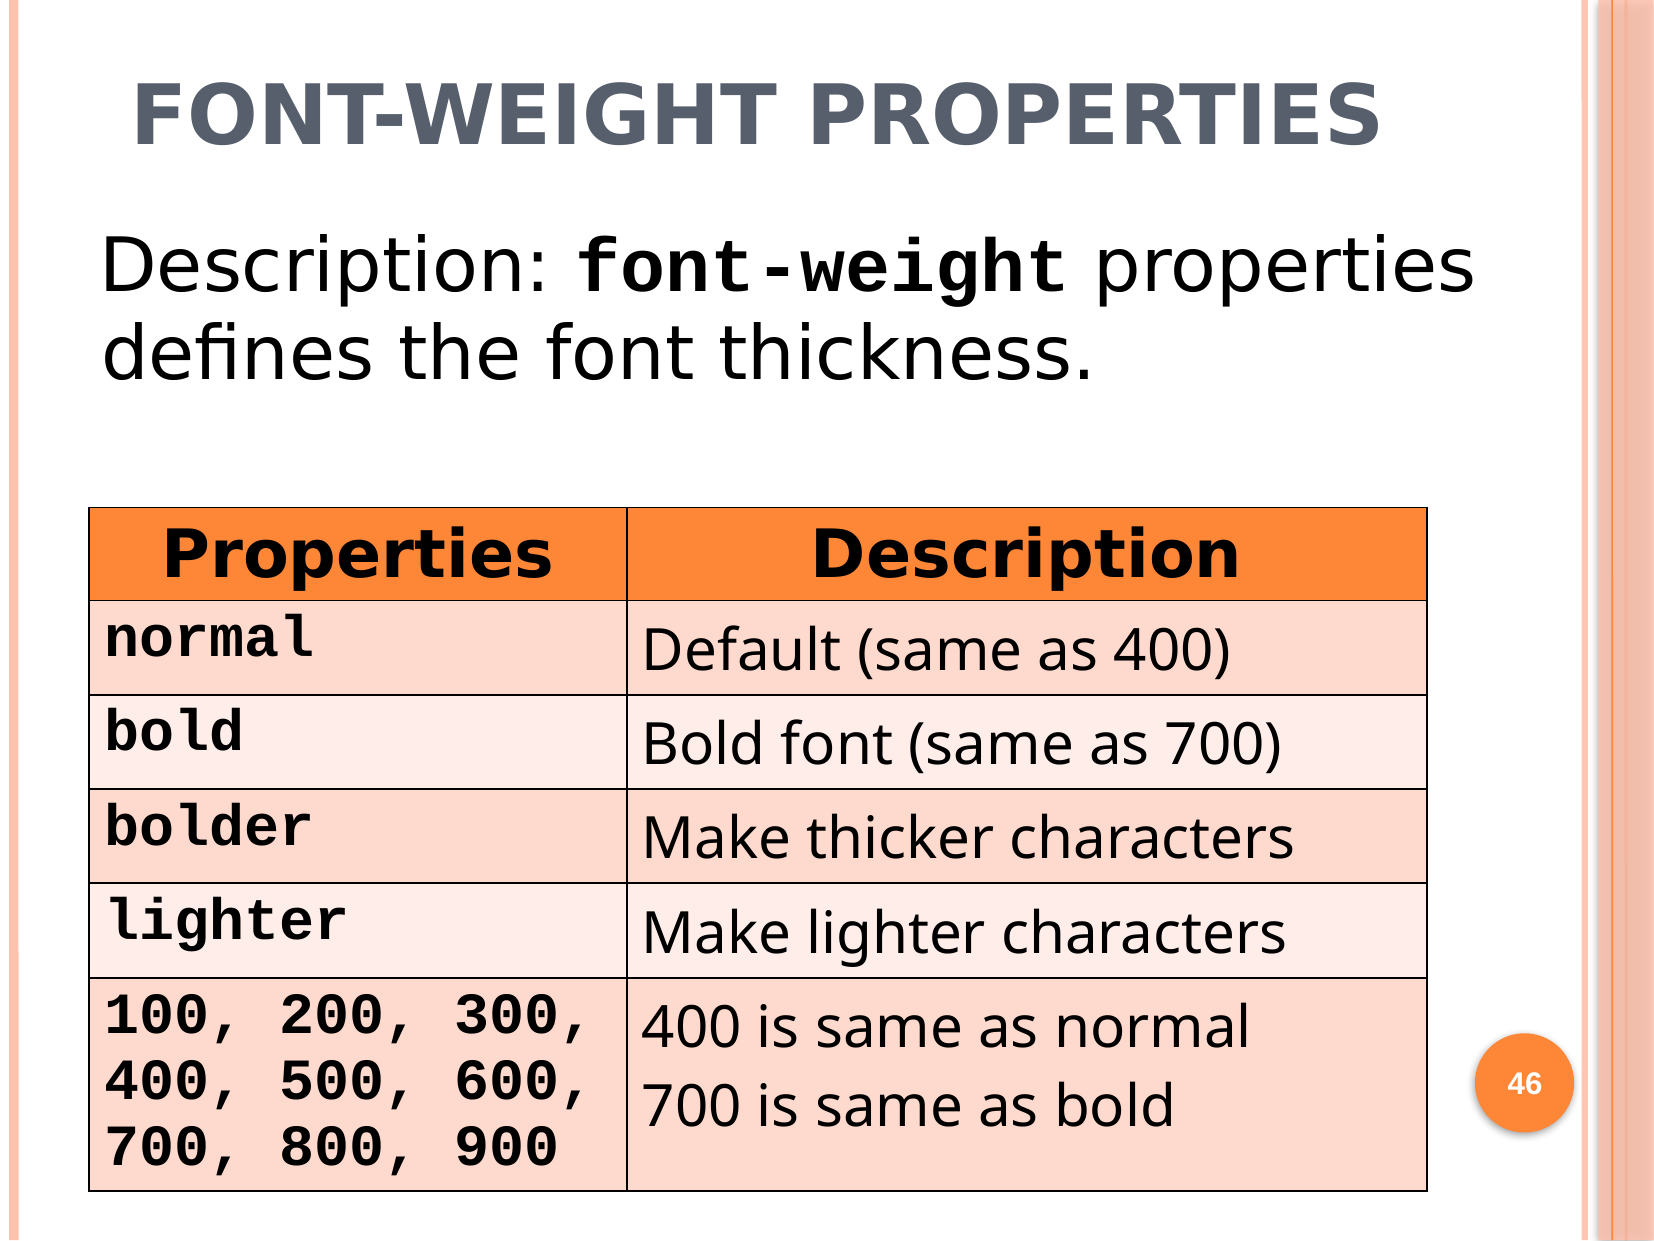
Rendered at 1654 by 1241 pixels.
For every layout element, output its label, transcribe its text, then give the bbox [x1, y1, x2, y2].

table_cell bolder [90, 790, 626, 882]
table_cell bold [90, 696, 626, 788]
table_cell 400 is same as normal 700 is same as bold [628, 979, 1426, 1190]
table_header Description [628, 508, 1426, 600]
title font-weight Properties [82, 49, 1434, 170]
table_cell Default (same as 400) [628, 601, 1426, 694]
table_cell 100, 200, 300, 400, 500, 600, 700, 800, 900 [90, 979, 626, 1190]
table_cell Bold font (same as 700) [628, 696, 1426, 788]
table_cell normal [90, 601, 626, 694]
list Description: font-weight properties defines the font thickness. [82, 219, 1552, 1171]
table_cell Make thicker characters [628, 790, 1426, 882]
table_header Properties [90, 508, 626, 600]
table_cell lighter [90, 884, 626, 977]
table_cell Make lighter characters [628, 884, 1426, 977]
slide_number 46 [1470, 1037, 1581, 1131]
